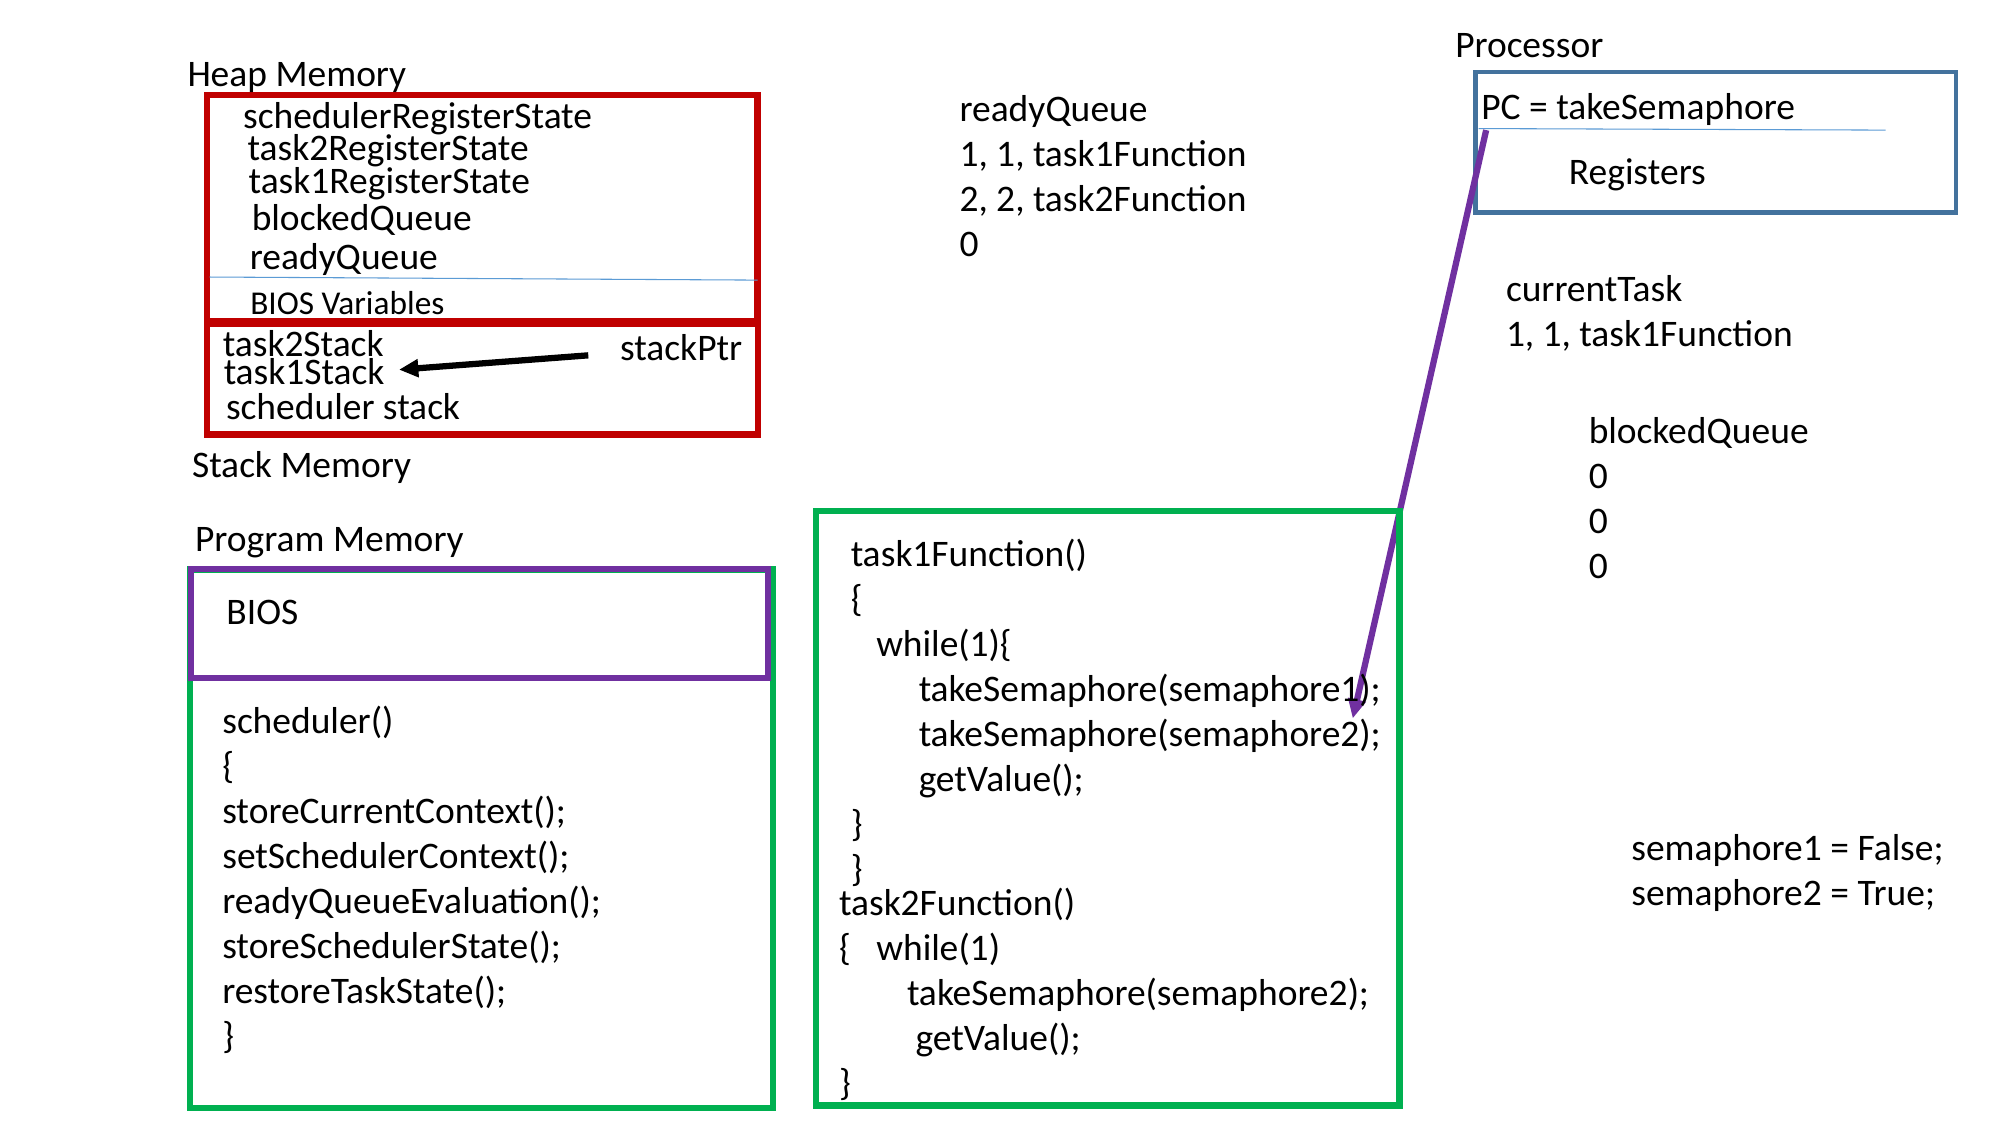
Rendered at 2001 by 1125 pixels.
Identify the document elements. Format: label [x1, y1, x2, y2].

text_box [1616, 815, 1960, 921]
text_box [1491, 257, 1809, 362]
text_box [189, 568, 774, 1109]
text_box [815, 12, 1957, 1111]
text_box [1573, 398, 1824, 594]
text_box [180, 506, 479, 567]
text_box [172, 41, 759, 493]
text_box [944, 76, 1262, 272]
